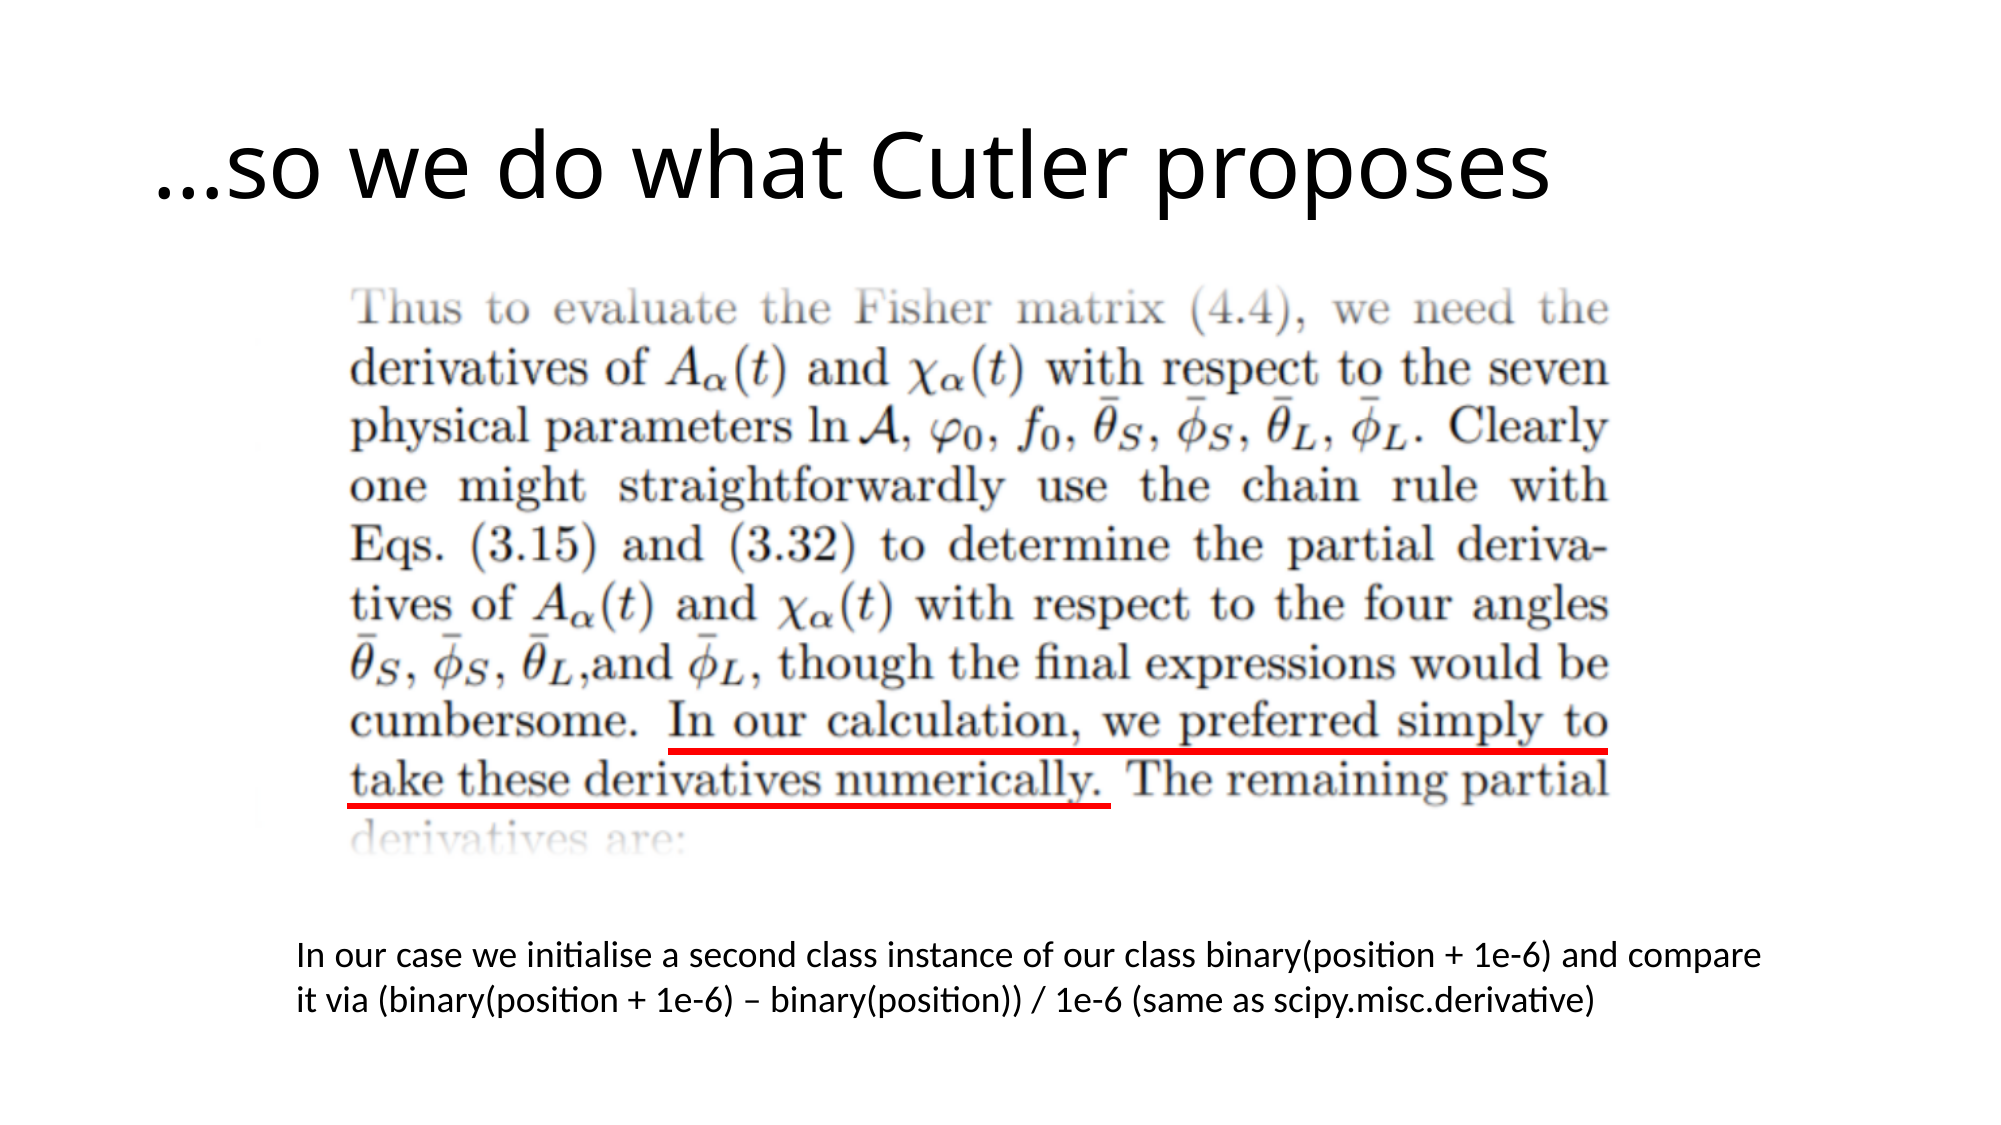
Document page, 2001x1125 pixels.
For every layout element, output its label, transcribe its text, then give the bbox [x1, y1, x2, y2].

title …so we do what Cutler proposes [137, 59, 1863, 278]
text_box In our case we initialise a second class instance of our class binary(position + 1e-6) and compare it via (binary(position + 1e-6) – binary(position)) / 1e-6 (same as scipy.misc.derivative) [281, 922, 1779, 1028]
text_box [255, 256, 1745, 868]
